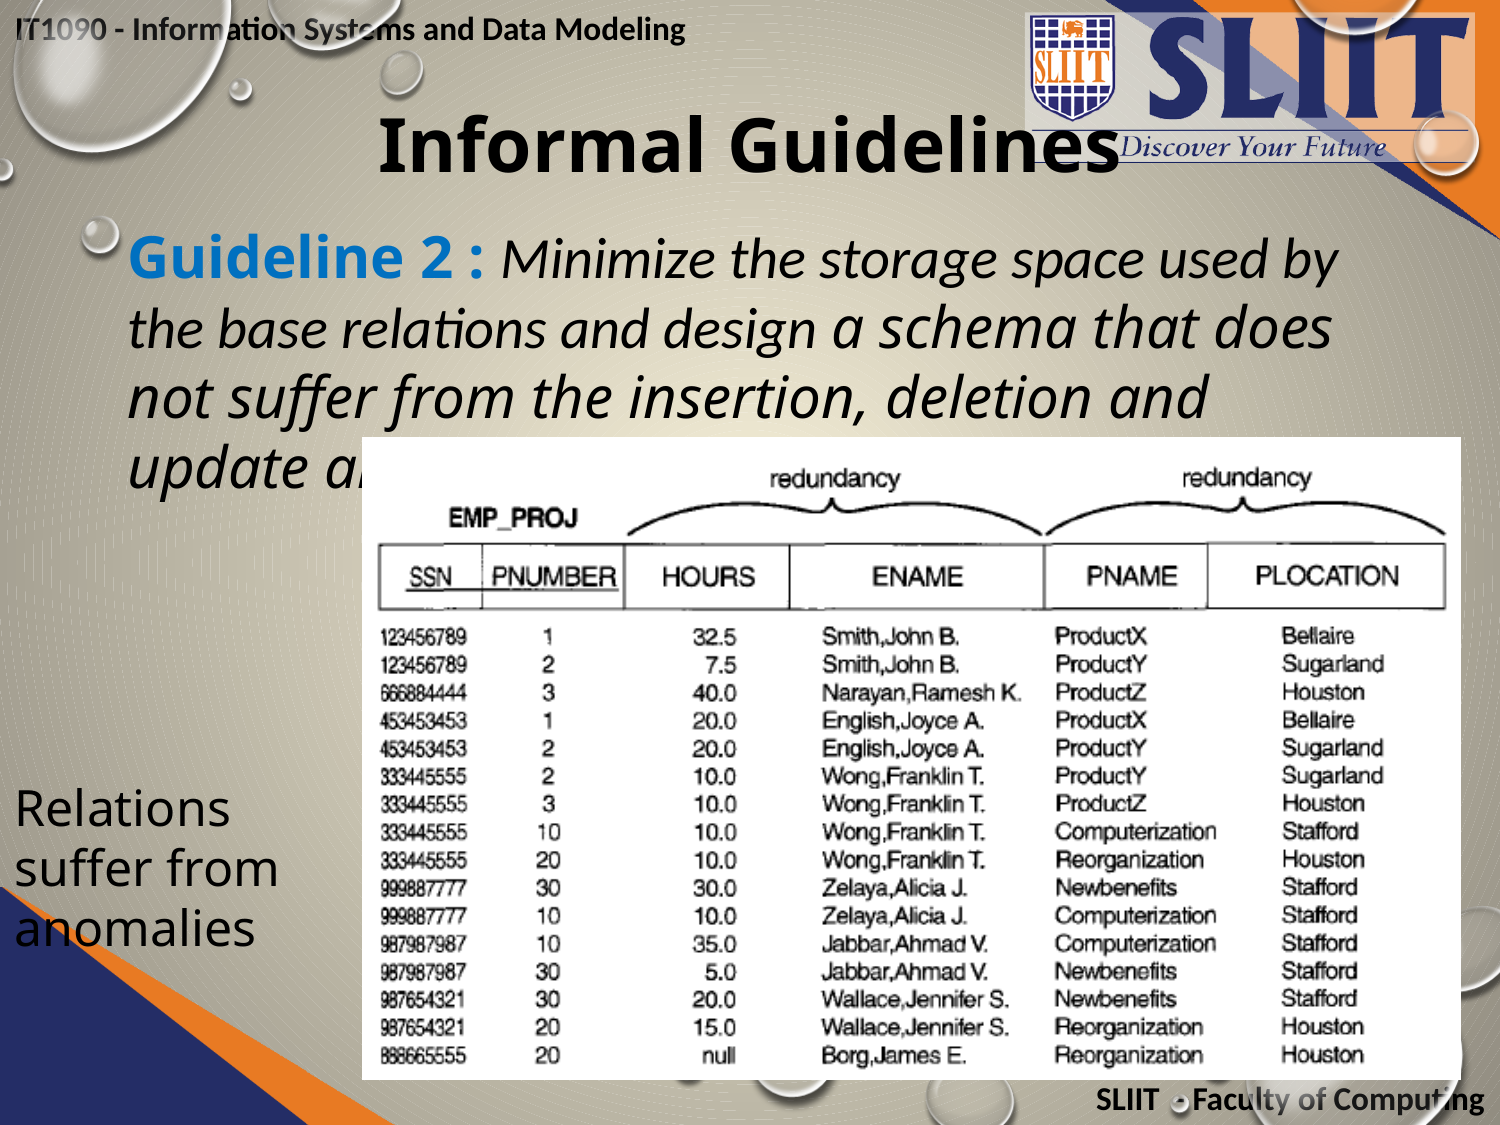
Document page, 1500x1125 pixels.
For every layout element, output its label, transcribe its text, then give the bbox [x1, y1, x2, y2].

picture [0, 0, 1500, 1125]
title Informal Guidelines [94, 89, 1407, 220]
text_box Relations suffer from anomalies [0, 769, 357, 965]
text_box Guideline 2 : Minimize the storage space used by the base relations and design a schema that does not suffer from the insertion, deletion and update anomalies. [112, 212, 1388, 769]
